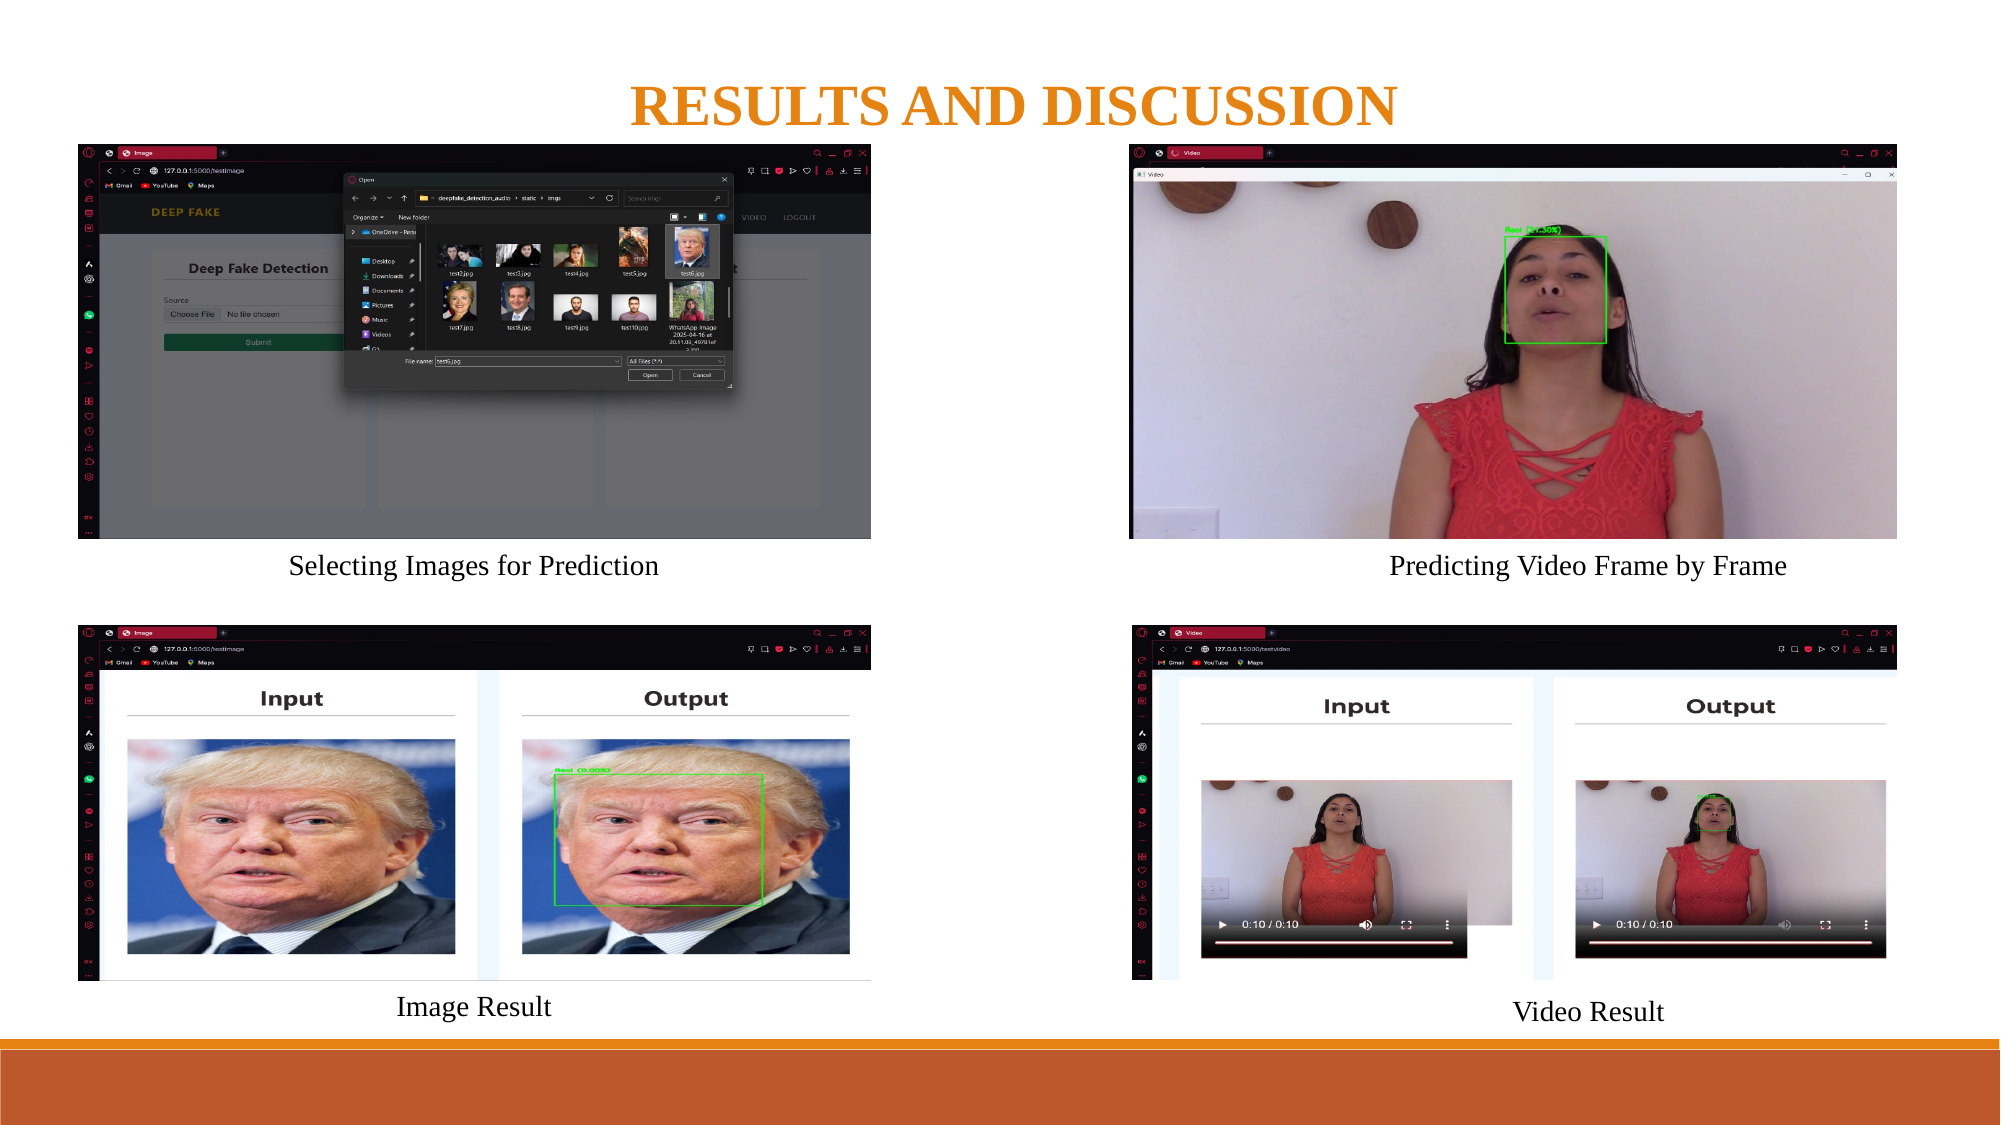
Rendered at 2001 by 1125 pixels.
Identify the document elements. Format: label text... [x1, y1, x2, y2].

picture [78, 625, 871, 981]
text_box Video Result [1497, 988, 1680, 1035]
text_box RESULTS AND DISCUSSION [132, 59, 1897, 144]
picture [1129, 144, 1898, 540]
text_box Predicting Video Frame by Frame [1374, 546, 1803, 589]
text_box Image Result [381, 988, 567, 1030]
picture [1132, 625, 1898, 980]
picture [78, 144, 871, 540]
text_box Selecting Images for Prediction [273, 546, 675, 589]
